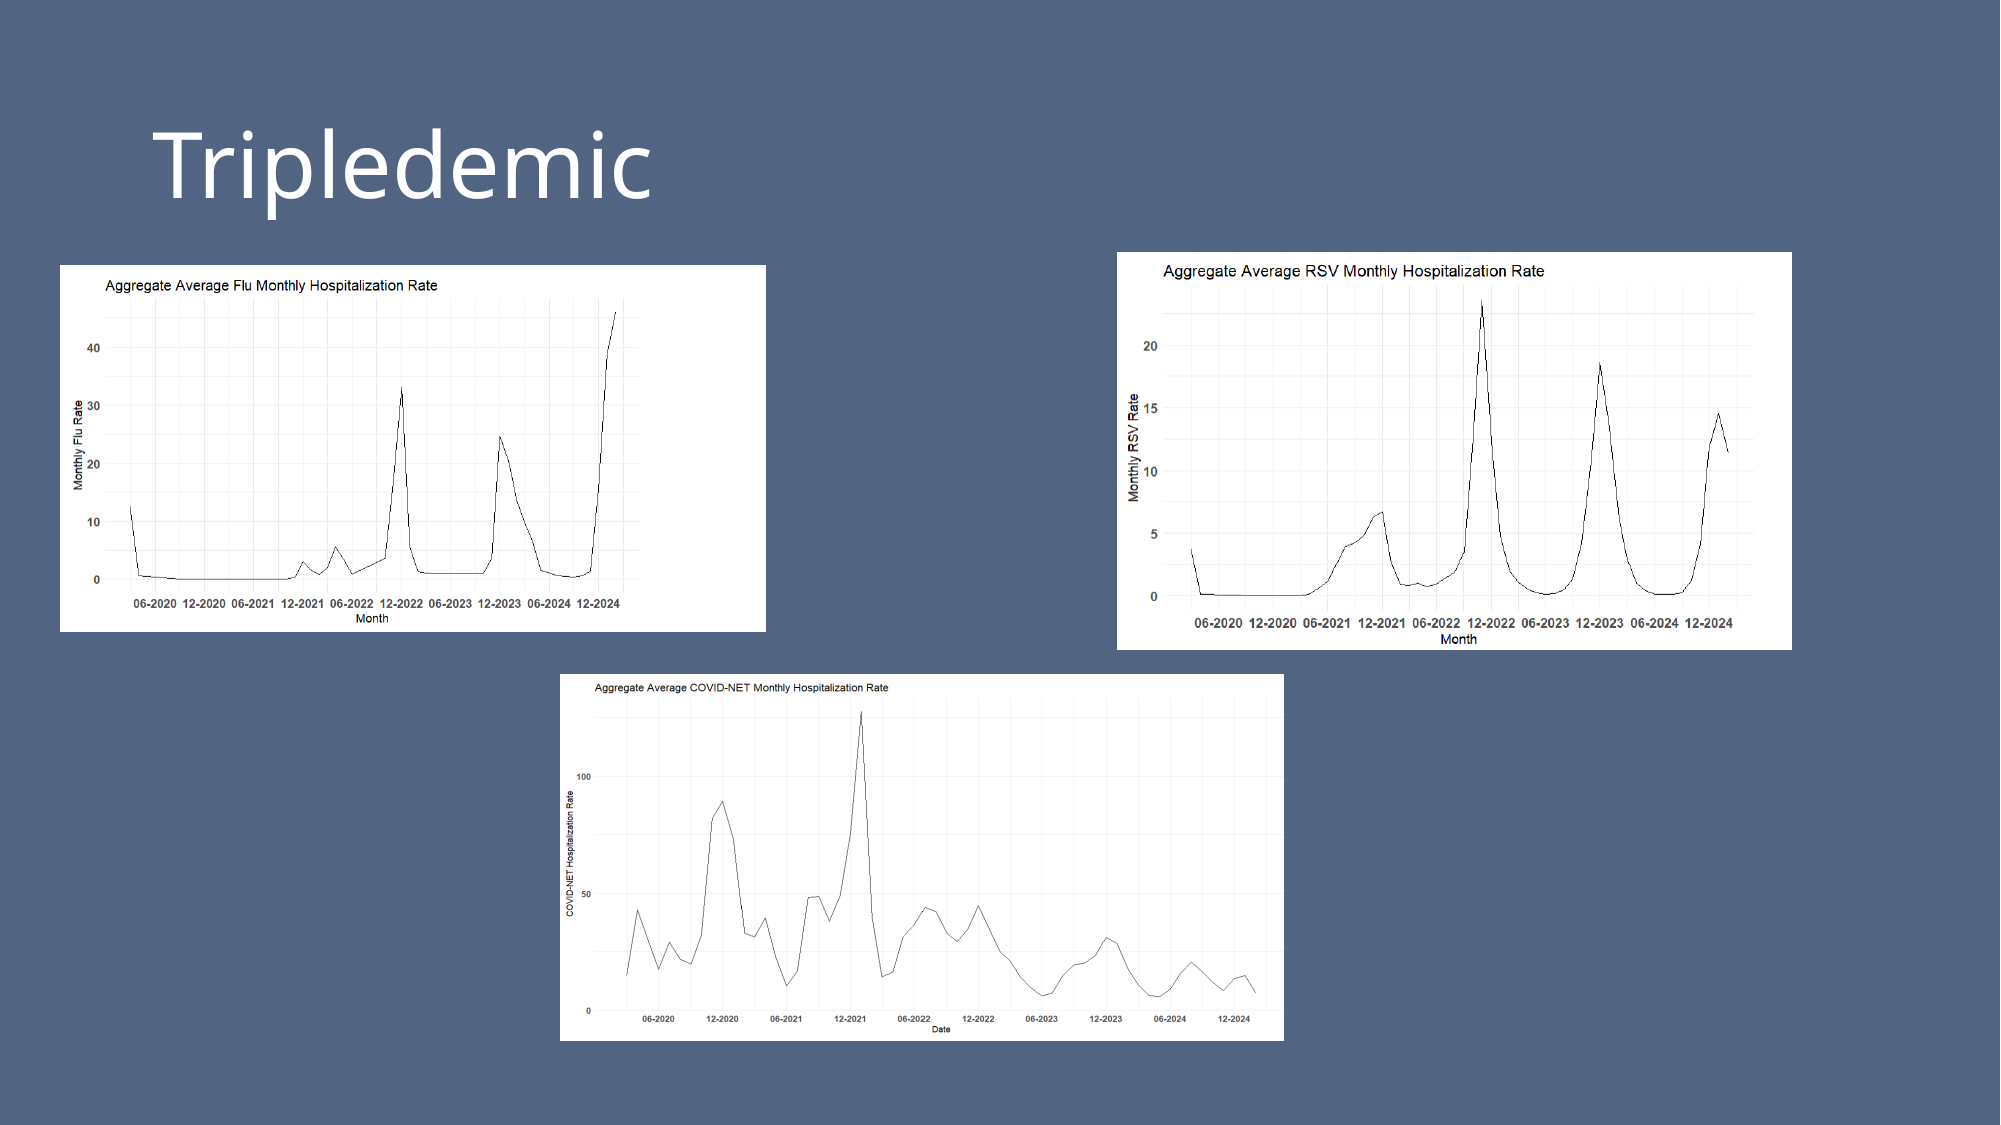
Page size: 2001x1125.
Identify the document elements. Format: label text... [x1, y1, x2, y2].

title Tripledemic [137, 59, 1863, 278]
picture [1116, 251, 1792, 651]
picture [560, 673, 1284, 1041]
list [60, 264, 767, 632]
